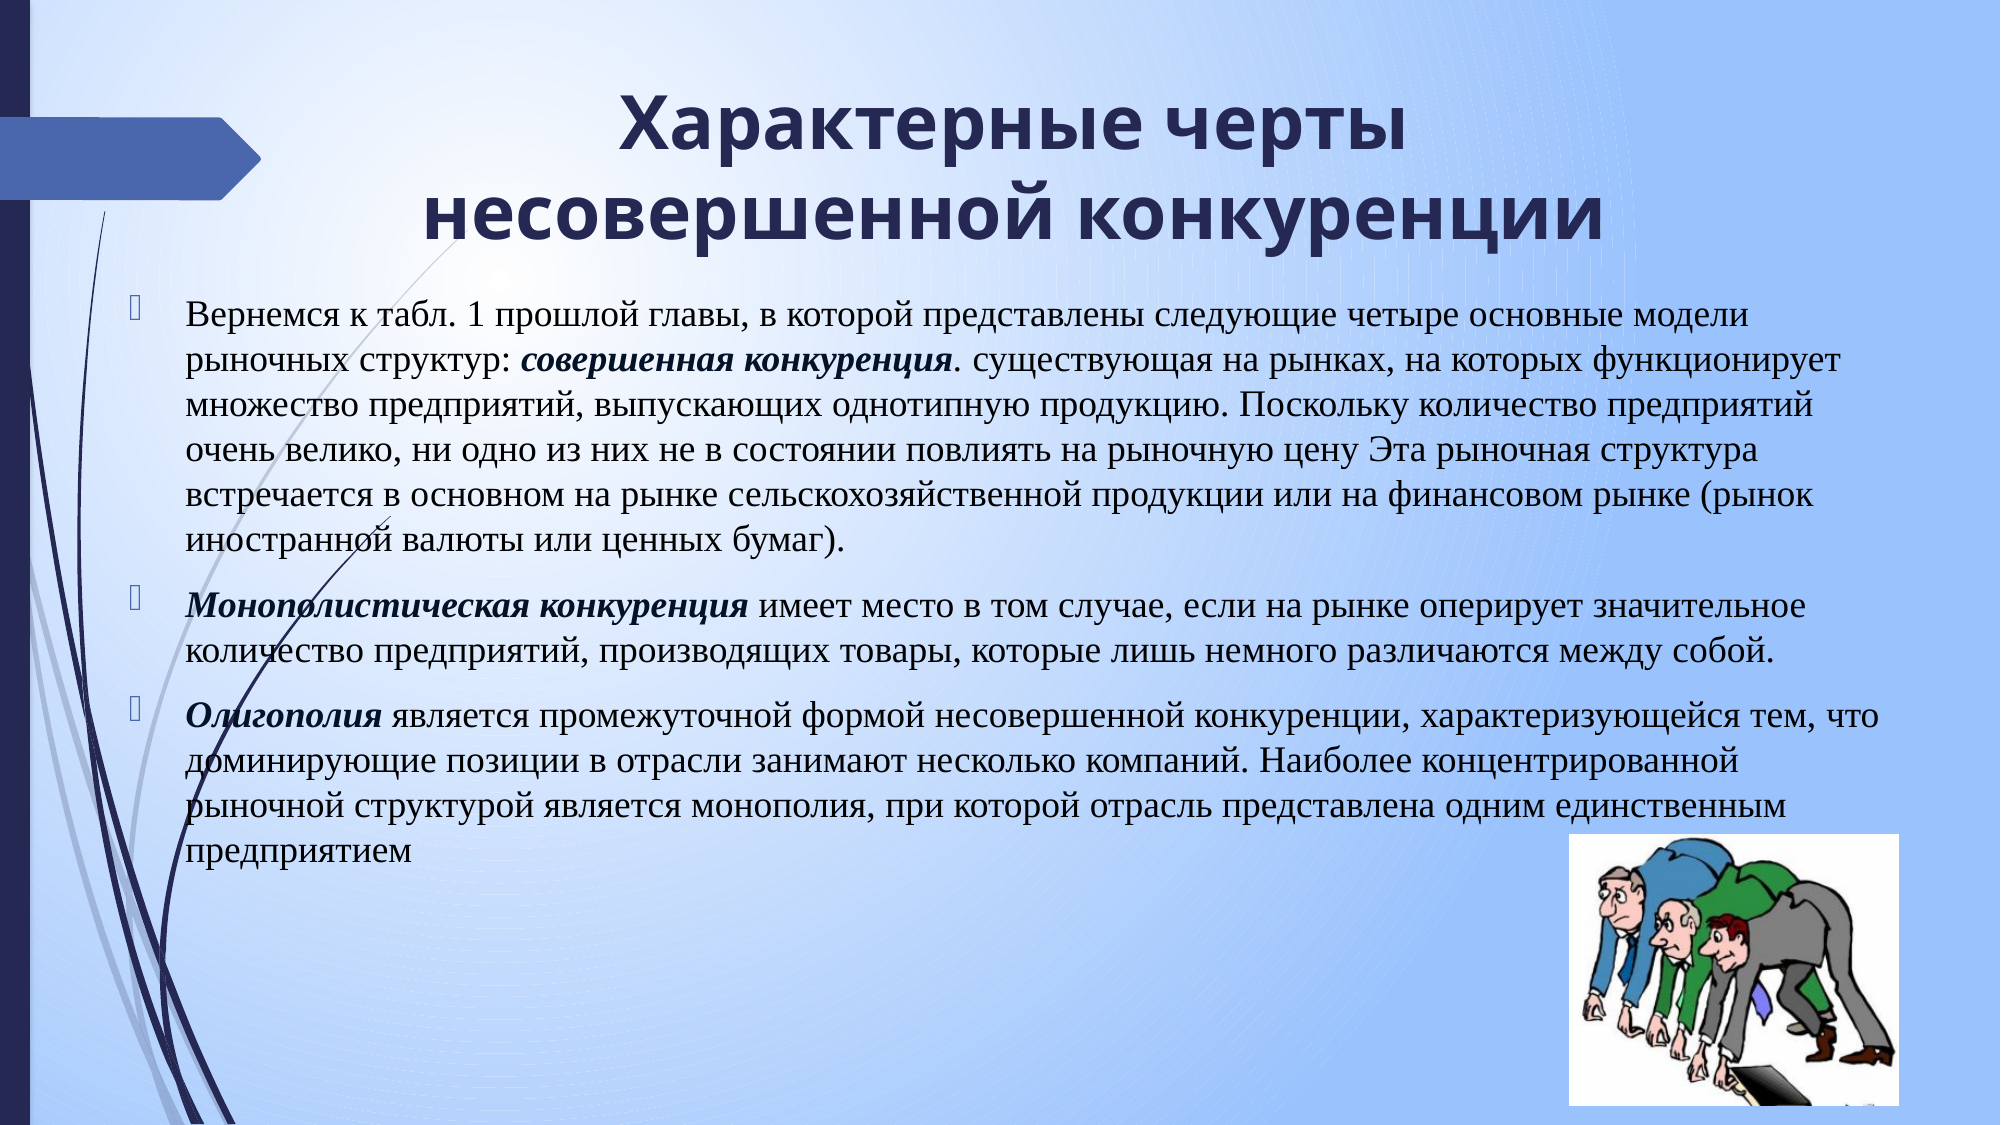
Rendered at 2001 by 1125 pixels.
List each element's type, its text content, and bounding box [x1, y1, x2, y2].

list Вернемся к табл. 1 прошлой главы, в которой представлены следующие четыре основные модели рыночных структур: совершенная конкуренция. существующая на рынках, на которых функционирует множество предприятий, выпускающих однотипную продукцию. Поскольку количество предприятий очень велико, ни одно из них не в состоянии повлиять на рыночную цену Эта рыночная структура встречается в основном на рынке сельскохозяйственной продукции или на финансовом рынке (рынок иностранной валюты или ценных бумаг). Монополистическая конкуренция имеет место в том случае, если на рынке оперирует значительное количество предприятий, производящих товары, которые лишь немного различаются между собой. Олигополия является промежуточной формой несовершенной конкуренции, характеризующейся тем, что доминирующие позиции в отрасли занимают несколько компаний. Наиболее концентрированной рыночной структурой является монополия, при которой отрасль представлена одним единственным предприятием [114, 281, 1898, 1026]
title Характерные черты несовершенной конкуренции [99, 67, 1930, 268]
picture [1569, 833, 1899, 1106]
